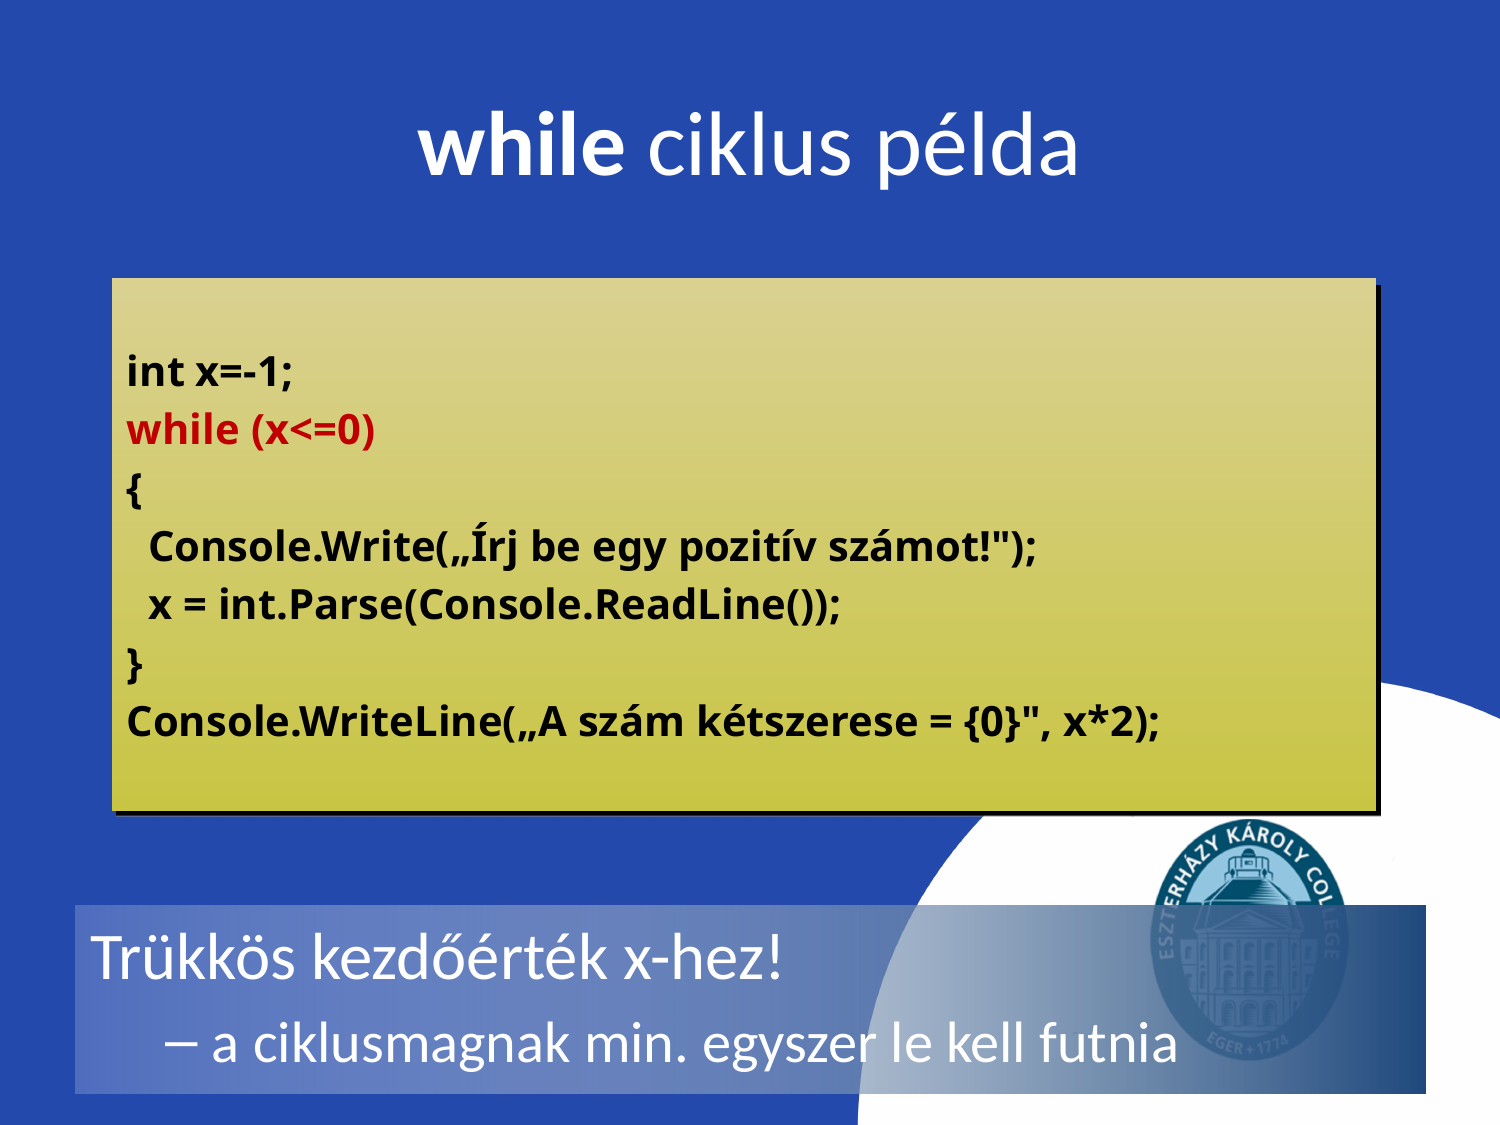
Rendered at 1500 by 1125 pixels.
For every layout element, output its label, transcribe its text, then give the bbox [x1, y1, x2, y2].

text_box int x=-1; while (x<=0) { Console.Write(„Írj be egy pozitív számot!"); x = int.Parse(Console.ReadLine()); } Console.WriteLine(„A szám kétszerese = {0}", x*2); [112, 278, 1376, 811]
picture [0, 0, 1500, 1125]
title while ciklus példa [75, 45, 1425, 233]
list Trükkös kezdőérték x-hez! a ciklusmagnak min. egyszer le kell futnia [75, 905, 1425, 1094]
